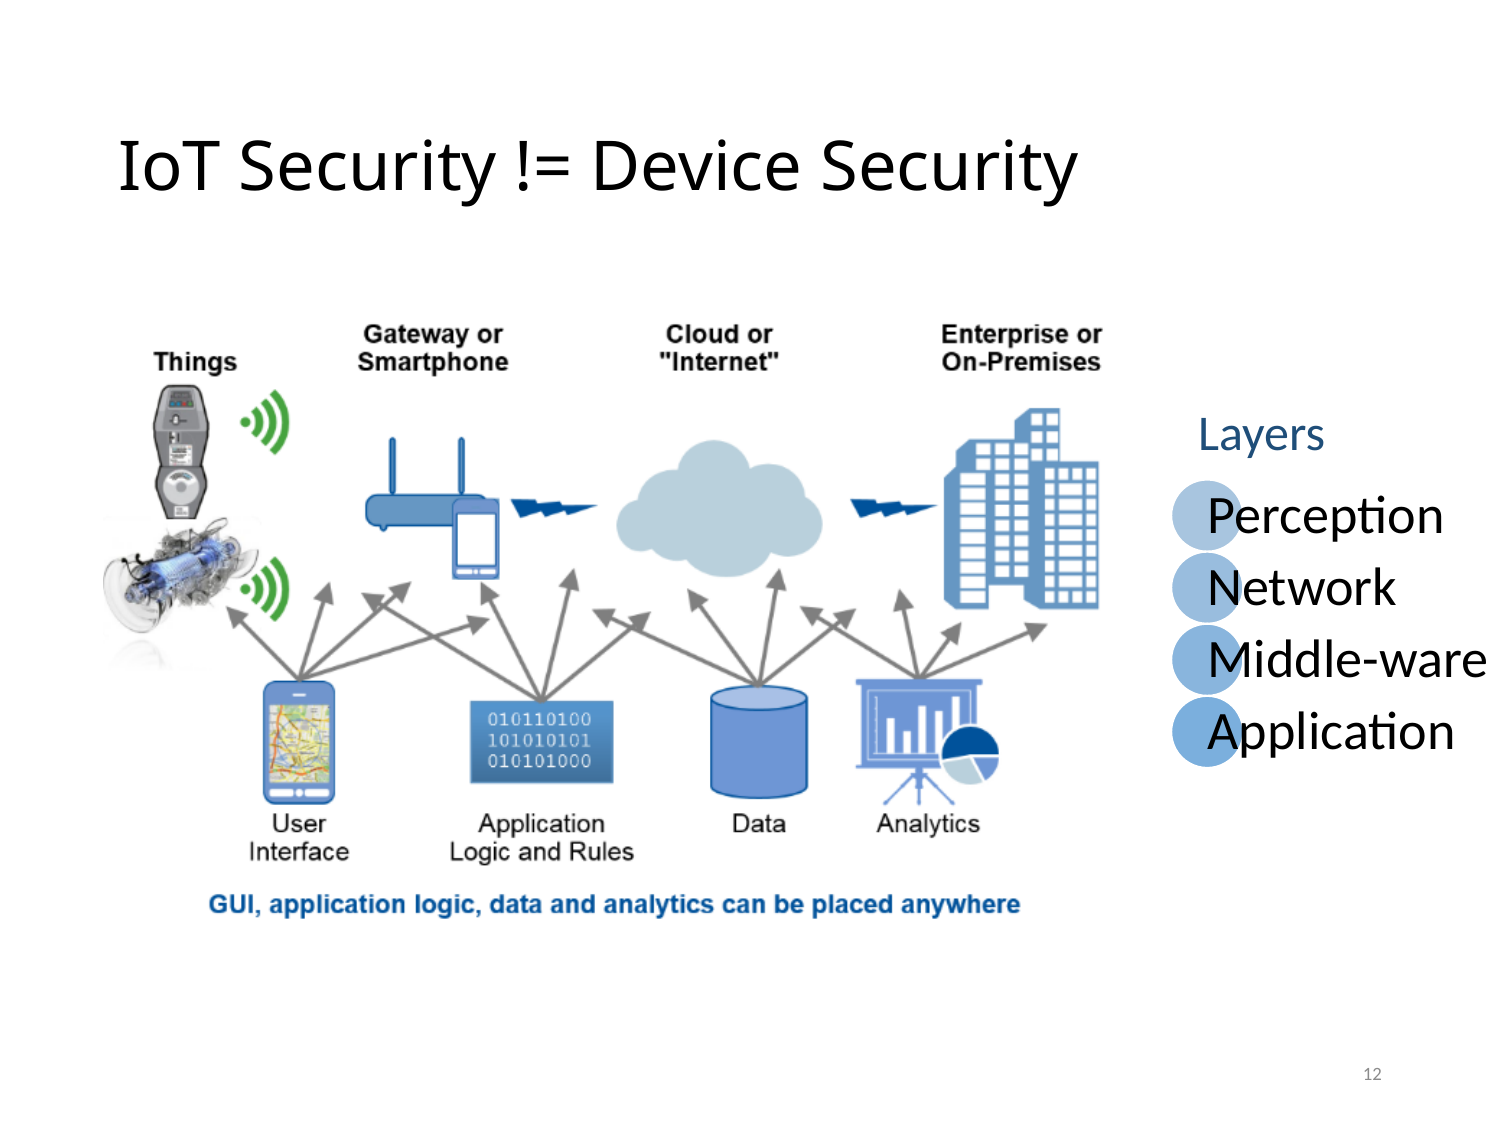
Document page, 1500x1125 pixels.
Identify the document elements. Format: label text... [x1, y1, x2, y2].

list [103, 316, 1201, 930]
title IoT Security != Device Security [103, 59, 1397, 278]
slide_number 12 [1059, 1042, 1397, 1103]
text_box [1113, 479, 1500, 768]
text_box Layers [1201, 393, 1495, 468]
